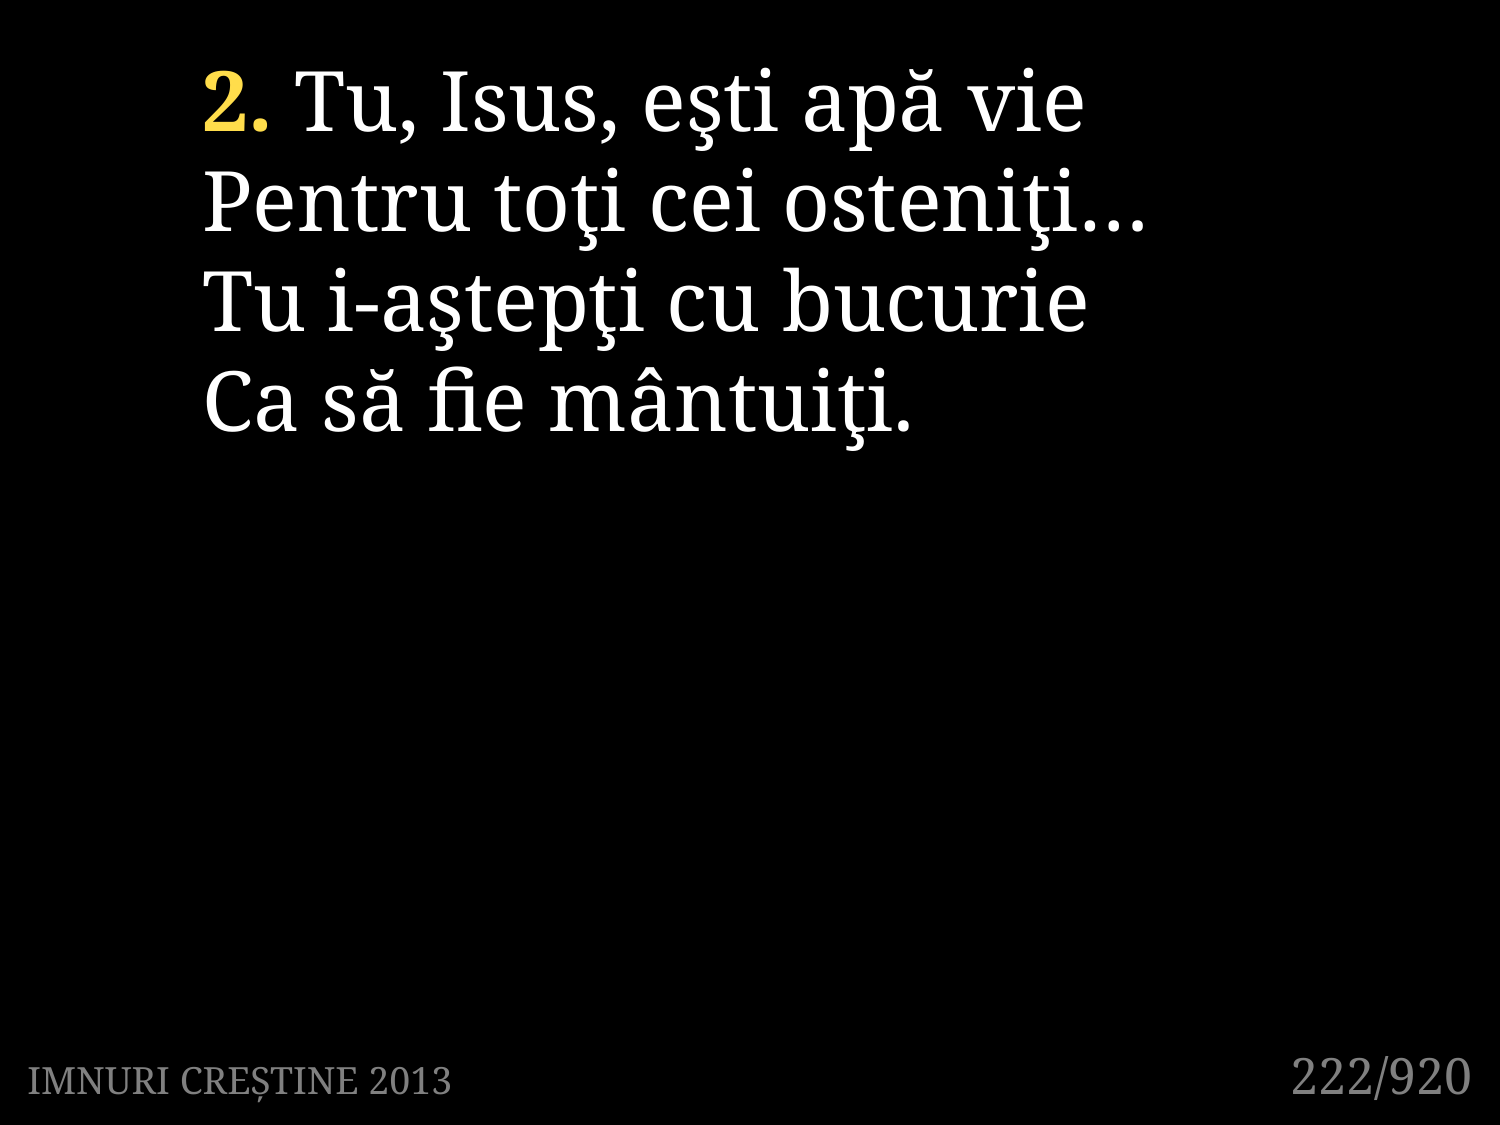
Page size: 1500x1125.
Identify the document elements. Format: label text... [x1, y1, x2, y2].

text_box 222/920 [637, 1037, 1488, 1113]
text_box IMNURI CREȘTINE 2013 [12, 1049, 637, 1110]
text_box 2. Tu, Isus, eşti apă vie Pentru toţi cei osteniţi… Tu i-aştepţi cu bucurie Ca să fie mântuiţi. [187, 40, 1463, 456]
